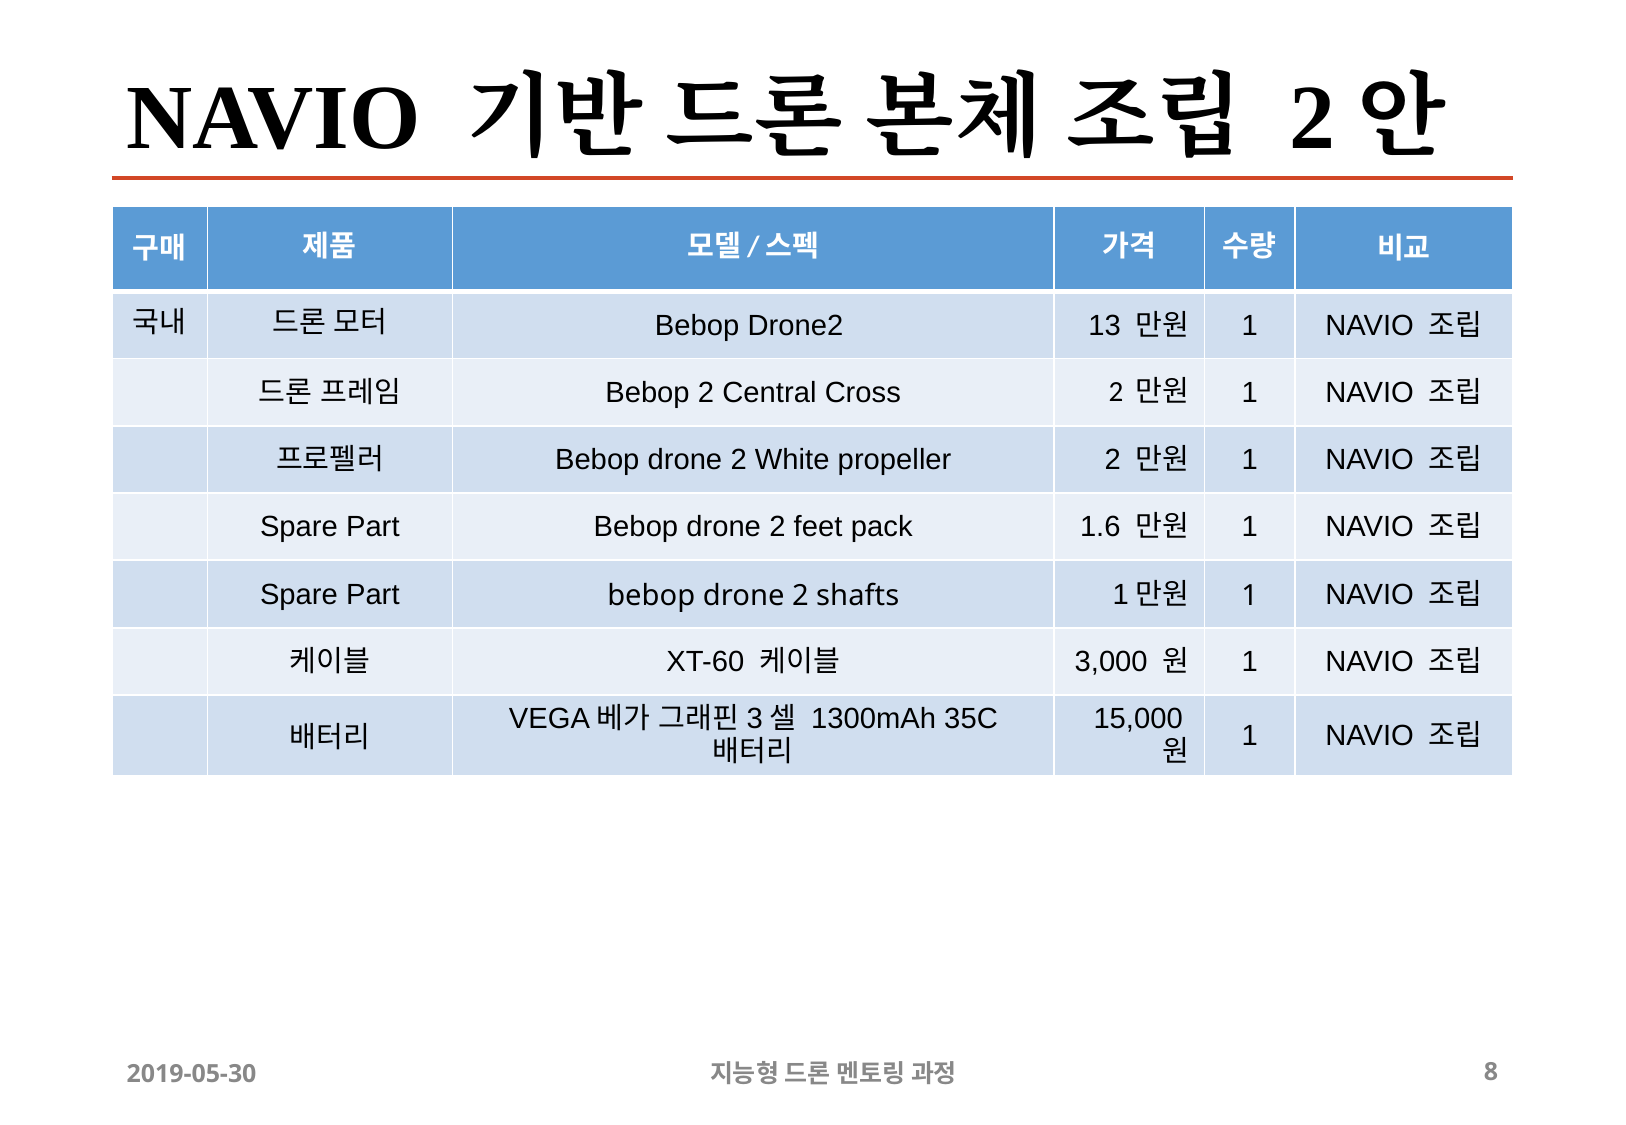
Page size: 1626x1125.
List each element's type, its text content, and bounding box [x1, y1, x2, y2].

table_cell 드론 프레임 [208, 359, 452, 425]
table_cell NAVIO 조립 [1296, 629, 1512, 694]
table_cell 드론 모터 [208, 294, 452, 358]
slide_number 8 [1433, 1042, 1514, 1103]
table_cell NAVIO 조립 [1296, 427, 1512, 492]
table_cell Spare Part [208, 561, 452, 627]
table_cell 1만원 [1055, 561, 1204, 627]
table_cell 케이블 [208, 629, 452, 694]
table_cell 3,000 원 [1055, 629, 1204, 694]
table_cell NAVIO 조립 [1296, 359, 1512, 425]
table_cell 1.6 만원 [1055, 494, 1204, 559]
table_cell 1 [1205, 629, 1294, 694]
table_cell 1 [1205, 359, 1294, 425]
table_cell 1 [1205, 696, 1294, 775]
table_cell bebop drone 2 shafts [453, 561, 1053, 627]
table_header 제품 [208, 207, 452, 289]
table_header 비교 [1296, 207, 1512, 289]
table_cell XT-60 케이블 [453, 629, 1053, 694]
table_cell 프로펠러 [208, 427, 452, 492]
footer 지능형 드론 멘토링 과정 [667, 1042, 1000, 1103]
table_cell 1 [1205, 494, 1294, 559]
table_cell [113, 359, 207, 425]
table_cell [113, 696, 207, 775]
table_cell Bebop drone 2 White propeller [453, 427, 1053, 492]
table_header 구매 [113, 207, 207, 289]
table_cell NAVIO 조립 [1296, 494, 1512, 559]
table_header 수량 [1205, 207, 1294, 289]
table_cell Bebop drone 2 feet pack [453, 494, 1053, 559]
table_cell 2 만원 [1055, 359, 1204, 425]
table_cell 13 만원 [1055, 294, 1204, 358]
table_cell 국내 [113, 294, 207, 358]
table_cell Bebop 2 Central Cross [453, 359, 1053, 425]
table_header 가격 [1055, 207, 1204, 289]
table_cell 1 [1205, 427, 1294, 492]
table_cell Spare Part [208, 494, 452, 559]
table_cell Bebop Drone2 [453, 294, 1053, 358]
table_cell NAVIO 조립 [1296, 294, 1512, 358]
table_cell VEGA베가 그래핀3셀 1300mAh 35C 배터리 [453, 696, 1053, 775]
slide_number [111, 1042, 303, 1103]
table_cell 15,000원 [1055, 696, 1204, 775]
table_cell NAVIO 조립 [1296, 561, 1512, 627]
table_cell 1 [1205, 561, 1294, 627]
table_cell [113, 561, 207, 627]
table_cell [113, 427, 207, 492]
table_cell [113, 494, 207, 559]
table_header 모델/스펙 [453, 207, 1053, 289]
table_cell 배터리 [208, 696, 452, 775]
title NAVIO 기반 드론 본체 조립 2안 [111, 59, 1514, 179]
table_cell 2 만원 [1055, 427, 1204, 492]
table_cell [113, 629, 207, 694]
table_cell NAVIO 조립 [1296, 696, 1512, 775]
table_cell 1 [1205, 294, 1294, 358]
